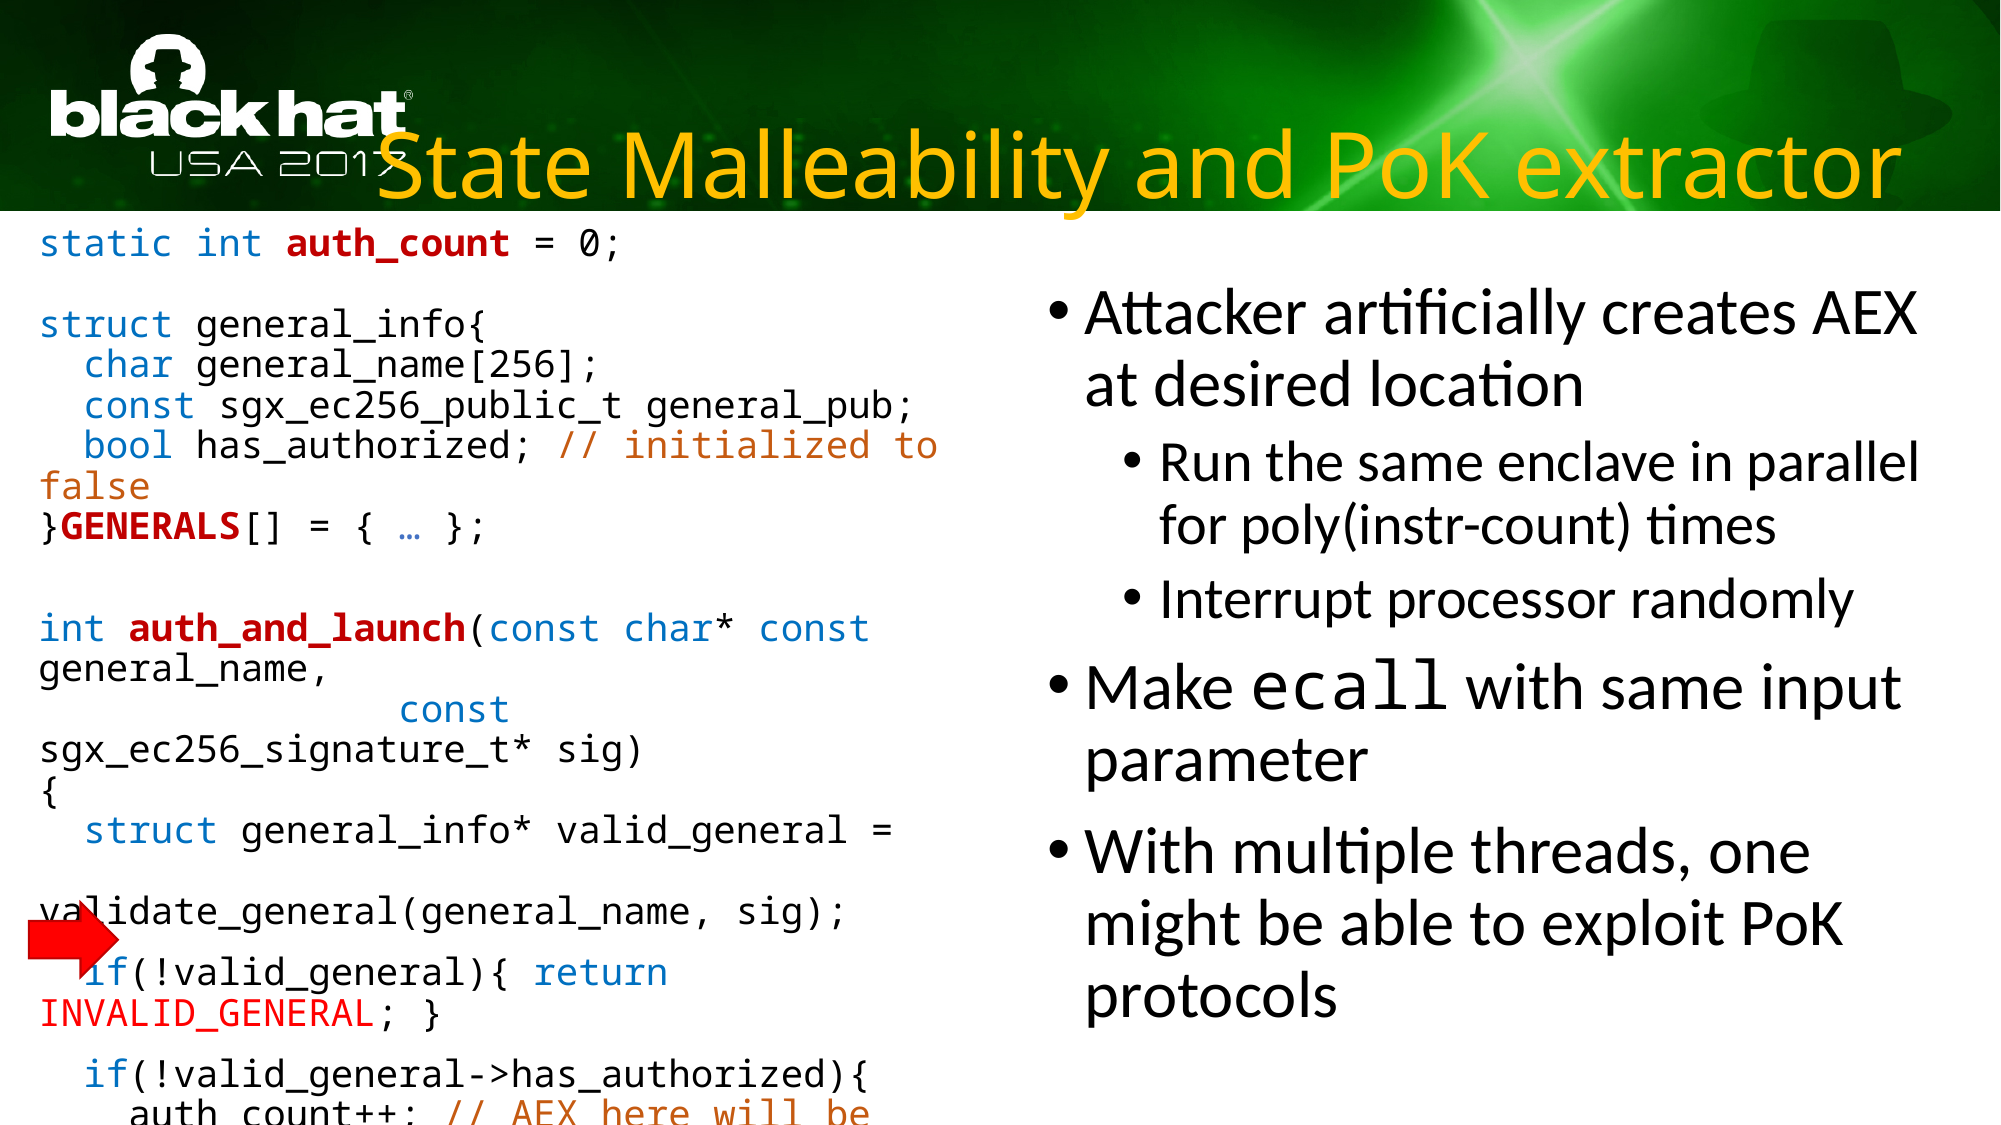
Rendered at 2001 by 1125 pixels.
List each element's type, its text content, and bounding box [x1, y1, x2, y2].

list static int auth_count = 0; struct general_info{ char general_name[256]; const sgx_ec256_public_t general_pub; bool has_authorized; // initialized to false }GENERALS[] = { … }; int auth_and_launch(const char* const general_name, const sgx_ec256_signature_t* sig) { struct general_info* valid_general = validate_general(general_name, sig); if(!valid_general){ return INVALID_GENERAL; } if(!valid_general->has_authorized){ auth_count++; // AEX here will be devastating! valid_general->has_authorized = true; }else{ return GENERAL_ALREADY_AUTHORIZED_ACTION; } if(auth_count == 2){ … } … [23, 216, 1033, 1115]
title State Malleability and PoK extractor [194, 59, 1920, 269]
picture [0, 0, 2001, 1125]
list Attacker artificially creates AEX at desired location Run the same enclave in parallel for poly(instr-count) times Interrupt processor randomly Make ecall with same input parameter With multiple threads, one might be able to exploit PoK protocols [1032, 269, 1952, 1086]
text_box [27, 899, 120, 980]
